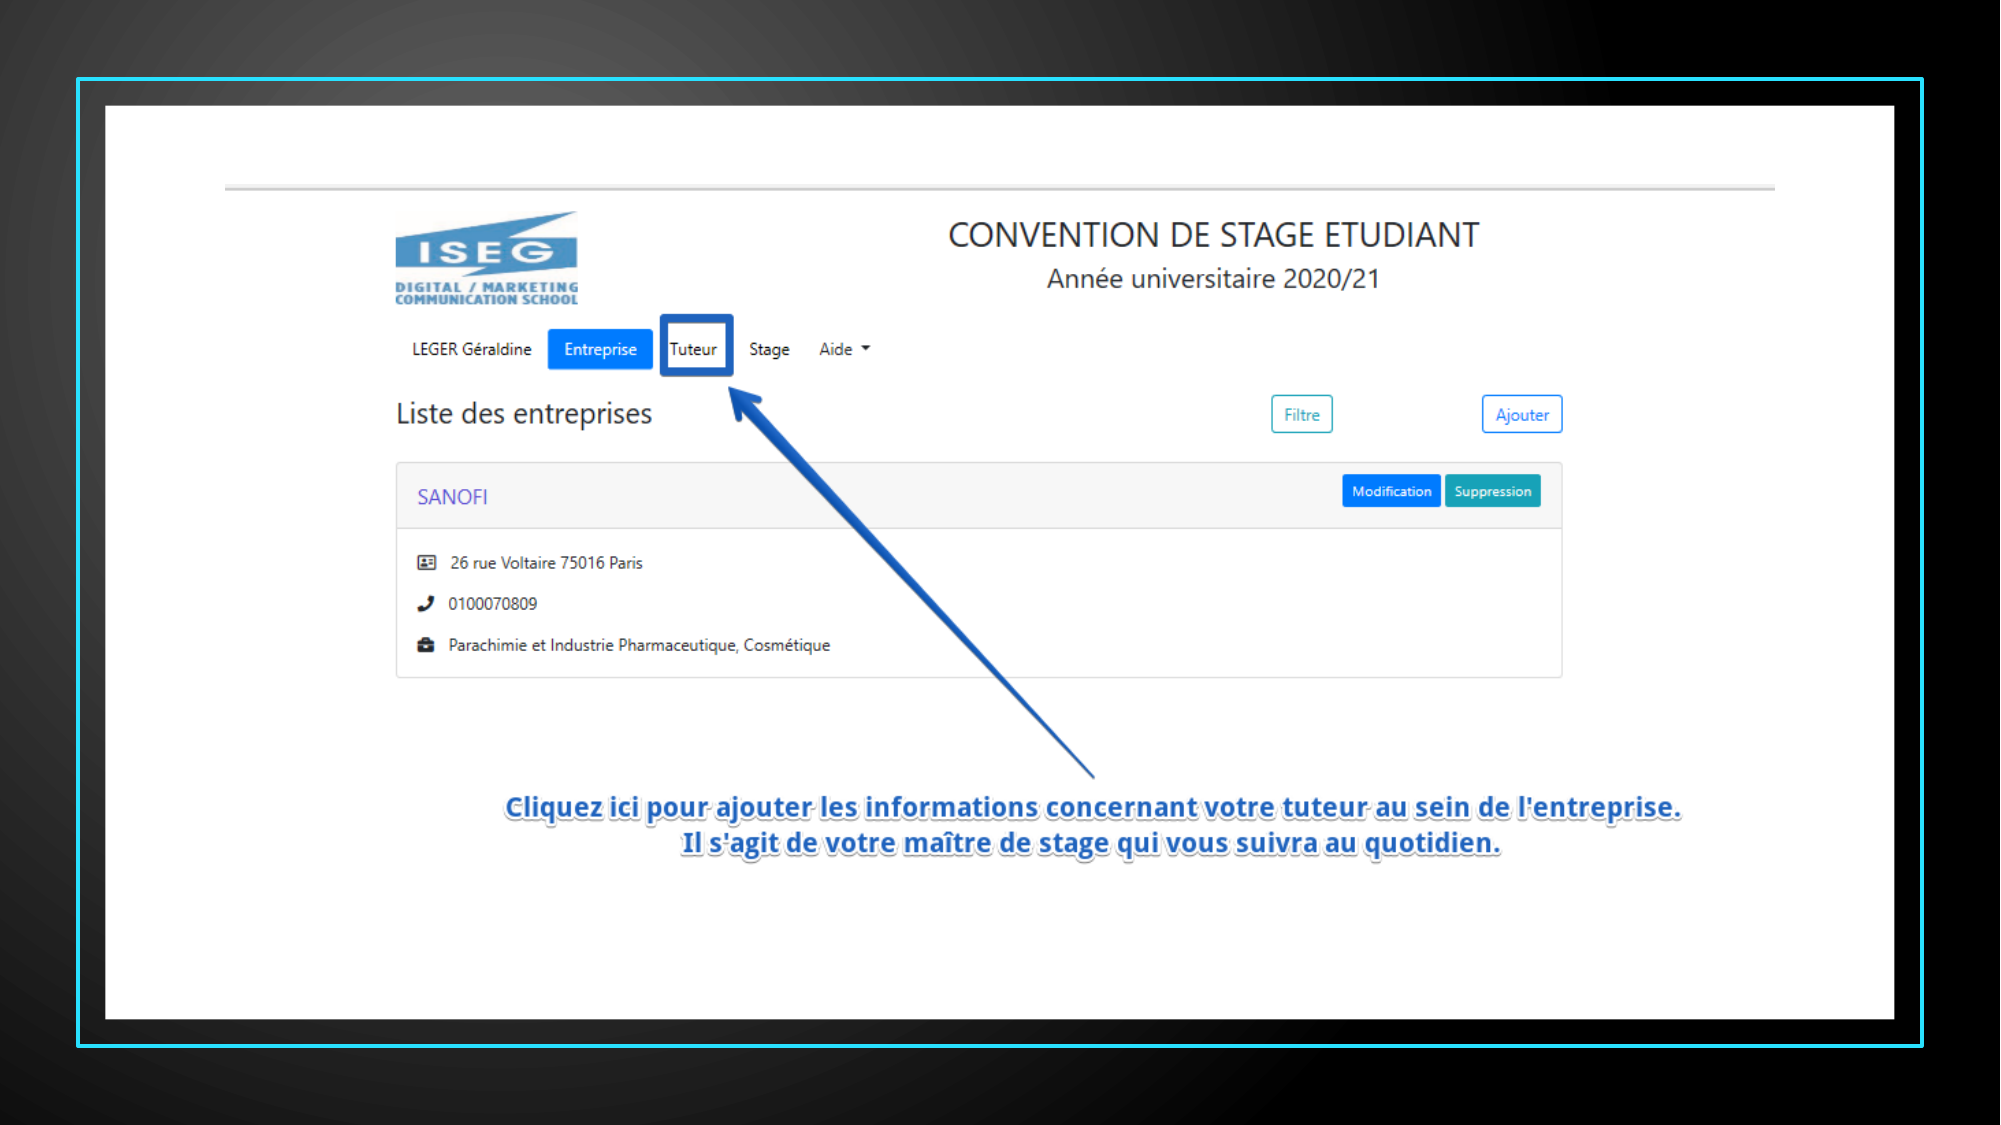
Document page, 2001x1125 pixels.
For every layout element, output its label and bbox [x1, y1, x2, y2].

picture [224, 183, 1776, 941]
text_box [76, 77, 1924, 1048]
text_box [0, 0, 2000, 1125]
text_box [104, 104, 1896, 1021]
